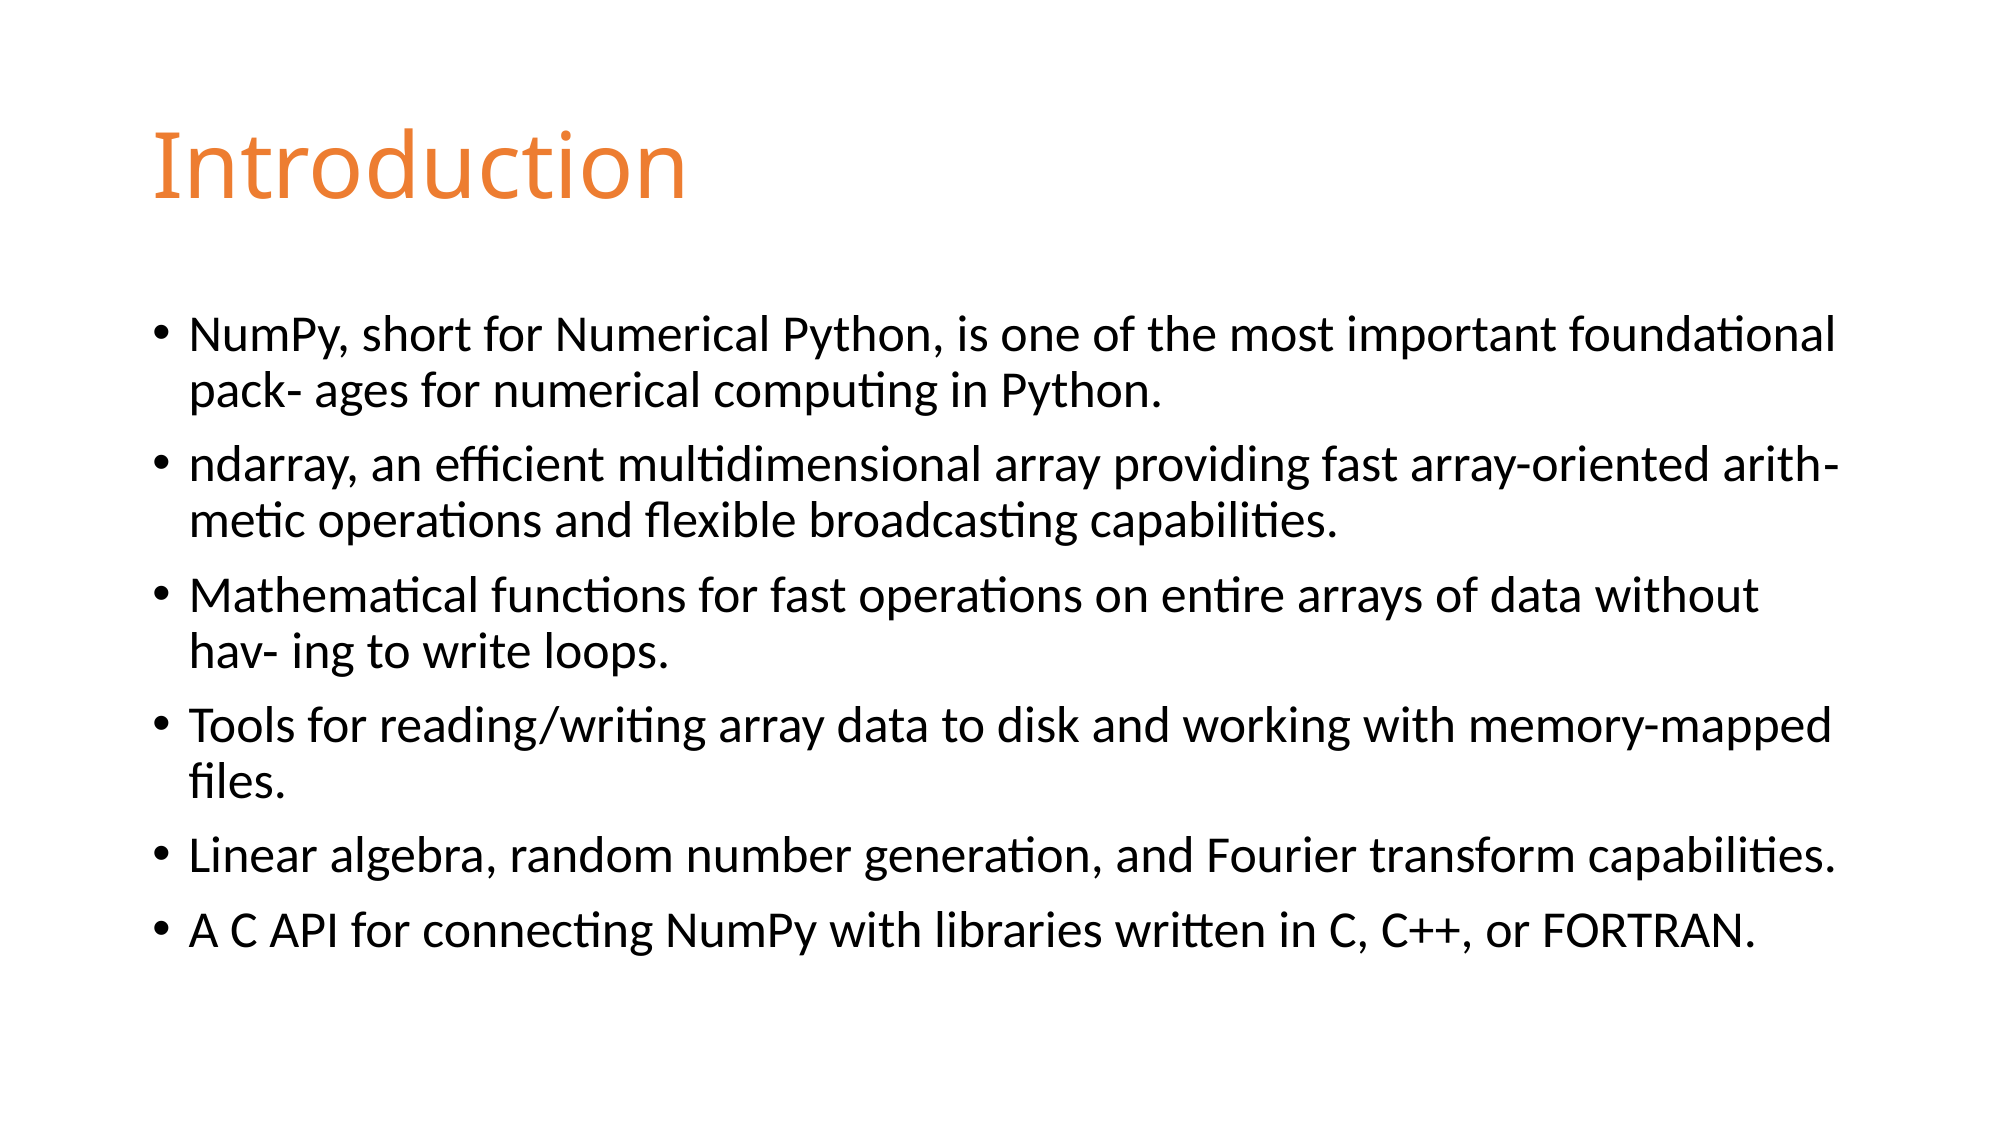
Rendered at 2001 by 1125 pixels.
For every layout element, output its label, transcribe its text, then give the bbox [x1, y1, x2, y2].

title Introduction [137, 59, 1863, 278]
list NumPy, short for Numerical Python, is one of the most important foundational pack‐ ages for numerical computing in Python. ndarray, an efficient multidimensional array providing fast array-oriented arith‐ metic operations and flexible broadcasting capabilities. Mathematical functions for fast operations on entire arrays of data without hav‐ ing to write loops. Tools for reading/writing array data to disk and working with memory-mapped files. Linear algebra, random number generation, and Fourier transform capabilities. A C API for connecting NumPy with libraries written in C, C++, or FORTRAN. [137, 299, 1863, 1014]
